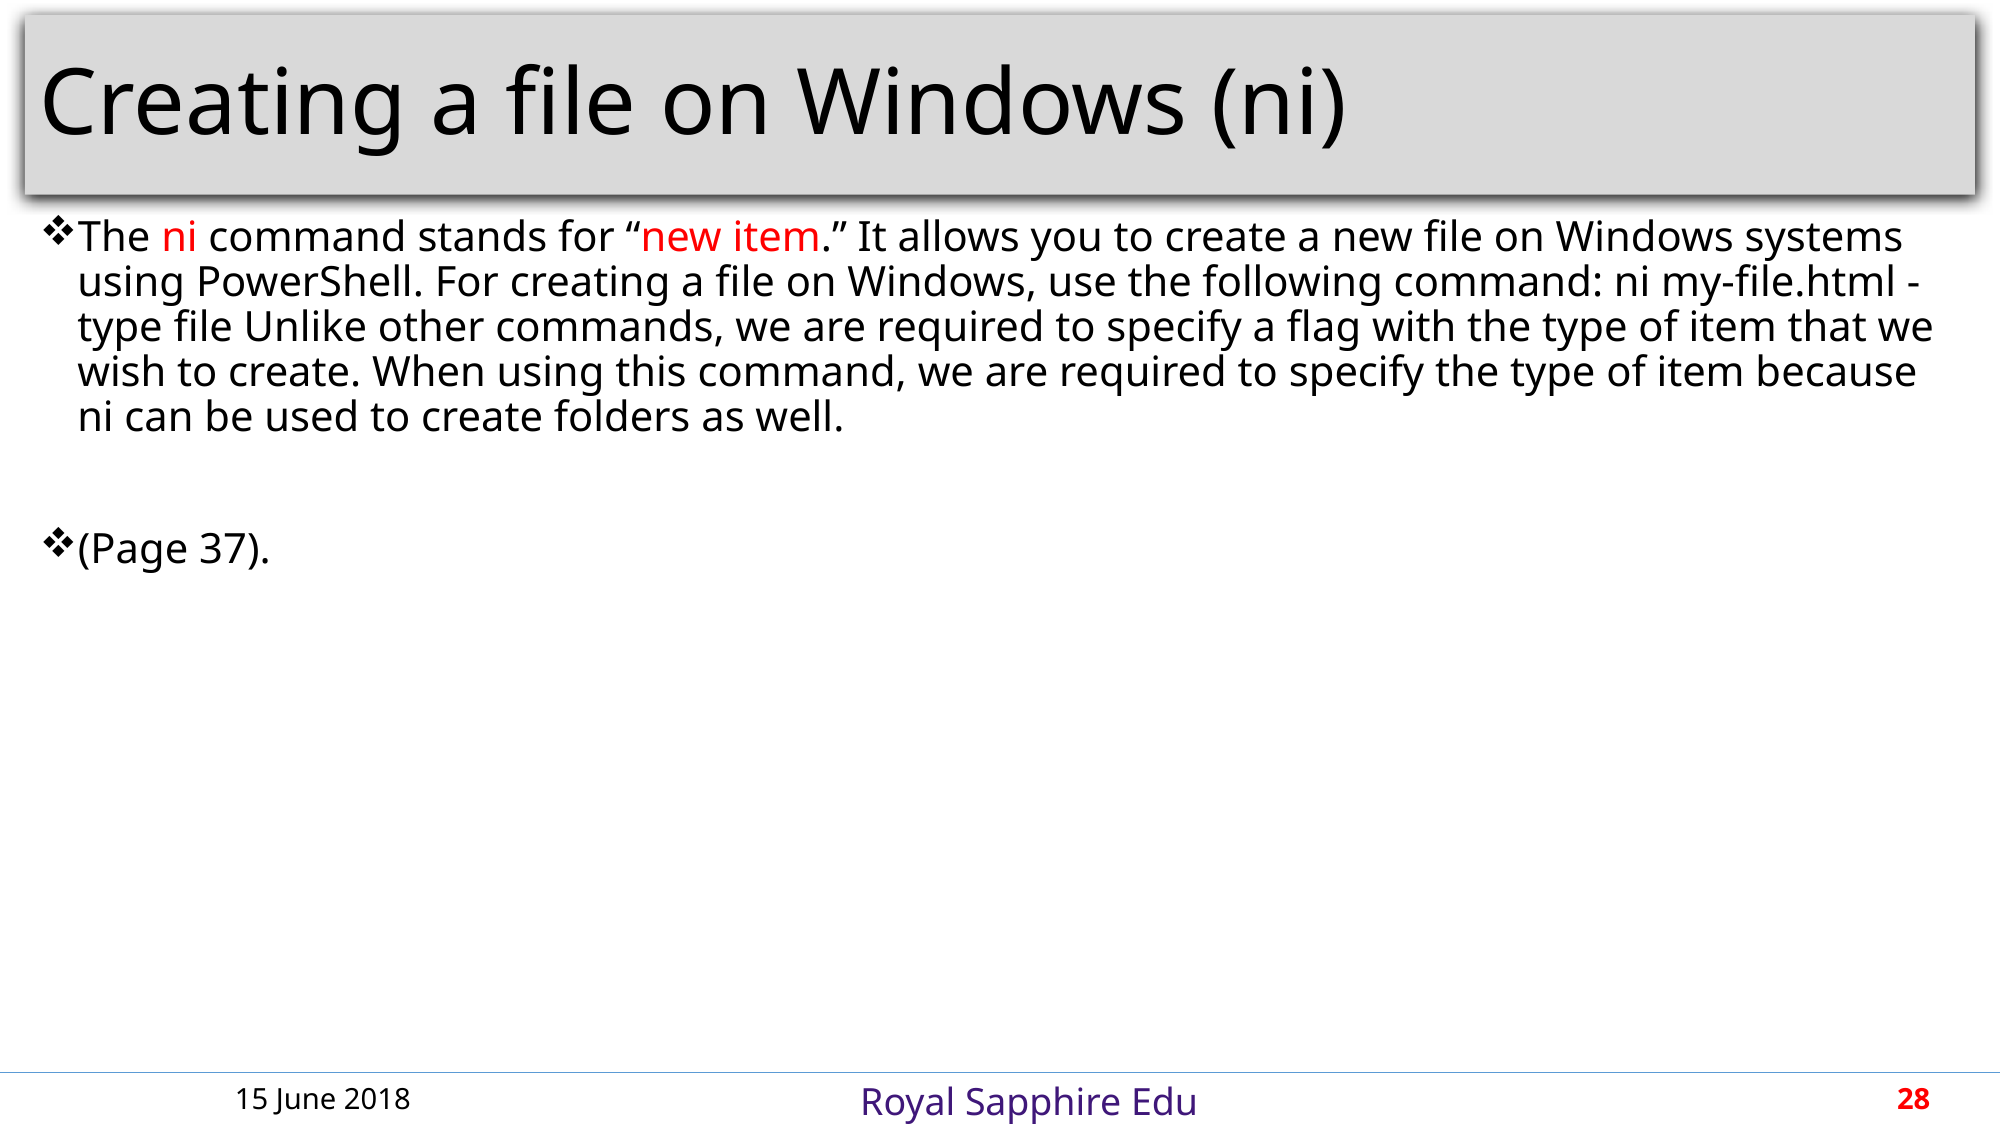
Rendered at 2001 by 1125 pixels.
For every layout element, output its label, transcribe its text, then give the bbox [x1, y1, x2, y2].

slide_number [220, 1072, 671, 1115]
list The ni command stands for “new item.” It allows you to create a new file on Windows systems using PowerShell. For creating a file on Windows, use the following command: ni my-file.html -type file Unlike other commands, we are required to specify a flag with the type of item that we wish to create. When using this command, we are required to specify the type of item because ni can be used to create folders as well. (Page 37). [24, 208, 1975, 1063]
slide_number 28 [1495, 1072, 1946, 1115]
title Creating a file on Windows (ni) [24, 14, 1975, 195]
